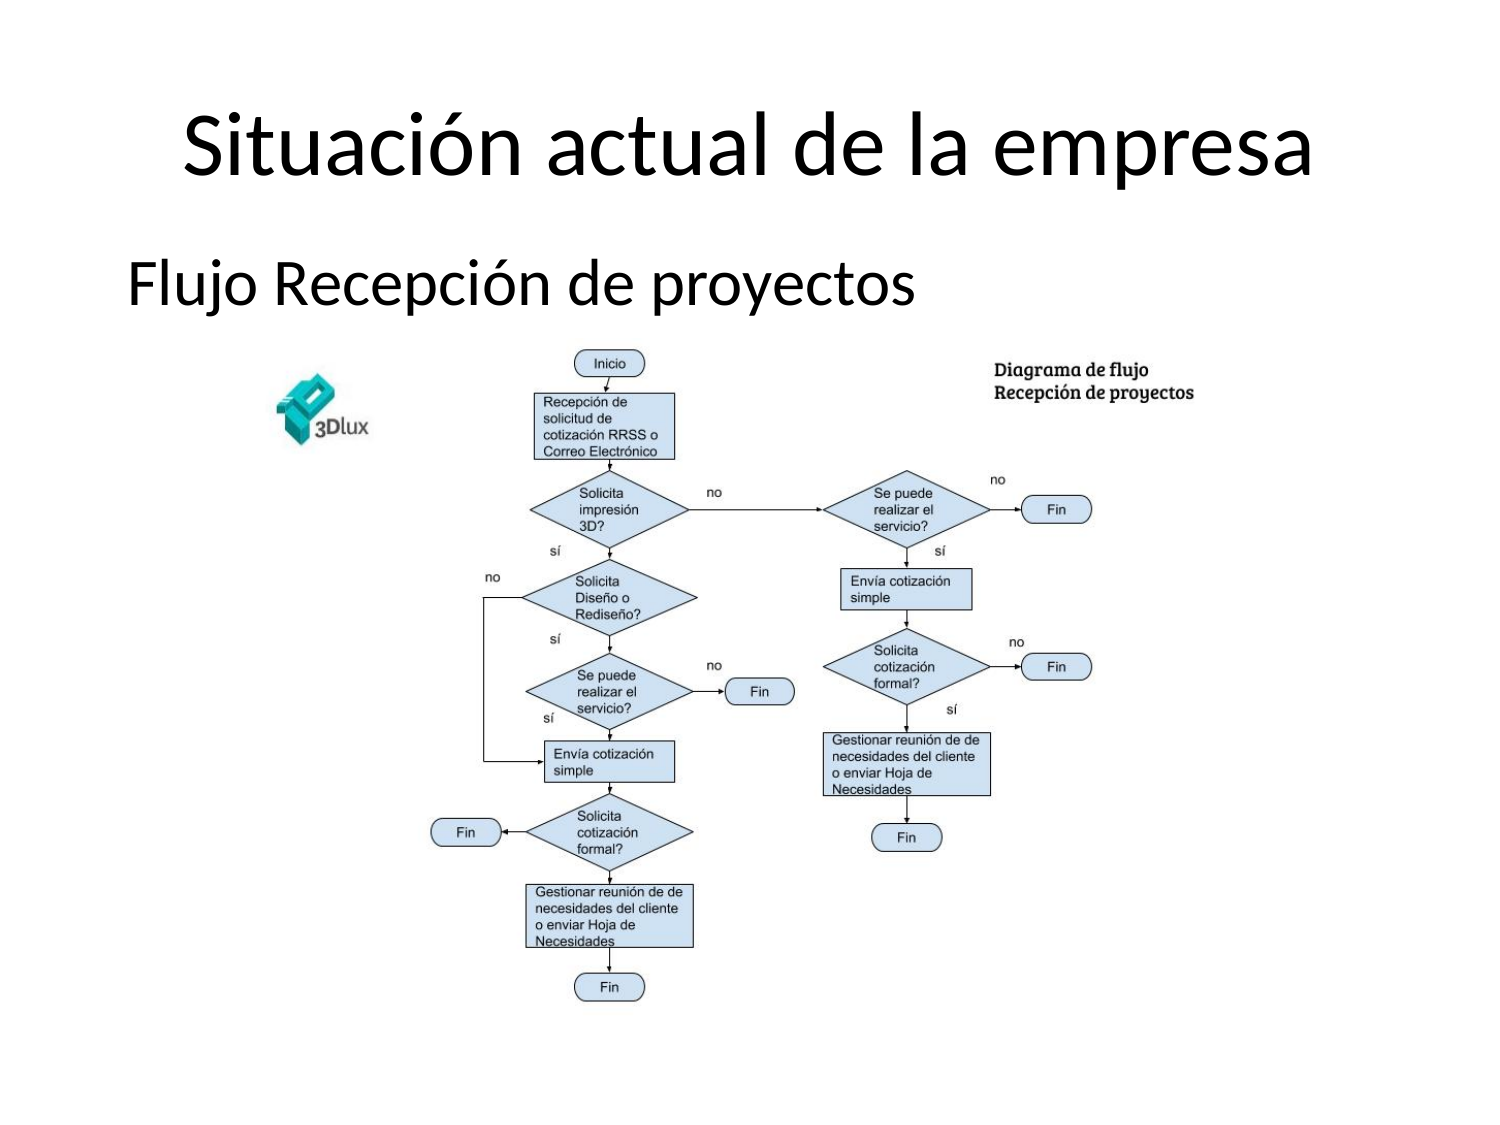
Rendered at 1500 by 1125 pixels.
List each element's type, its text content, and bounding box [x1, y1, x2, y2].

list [253, 337, 1245, 1081]
title Situación actual de la empresa [75, 45, 1425, 233]
text_box Flujo Recepción de proyectos [112, 231, 1463, 975]
